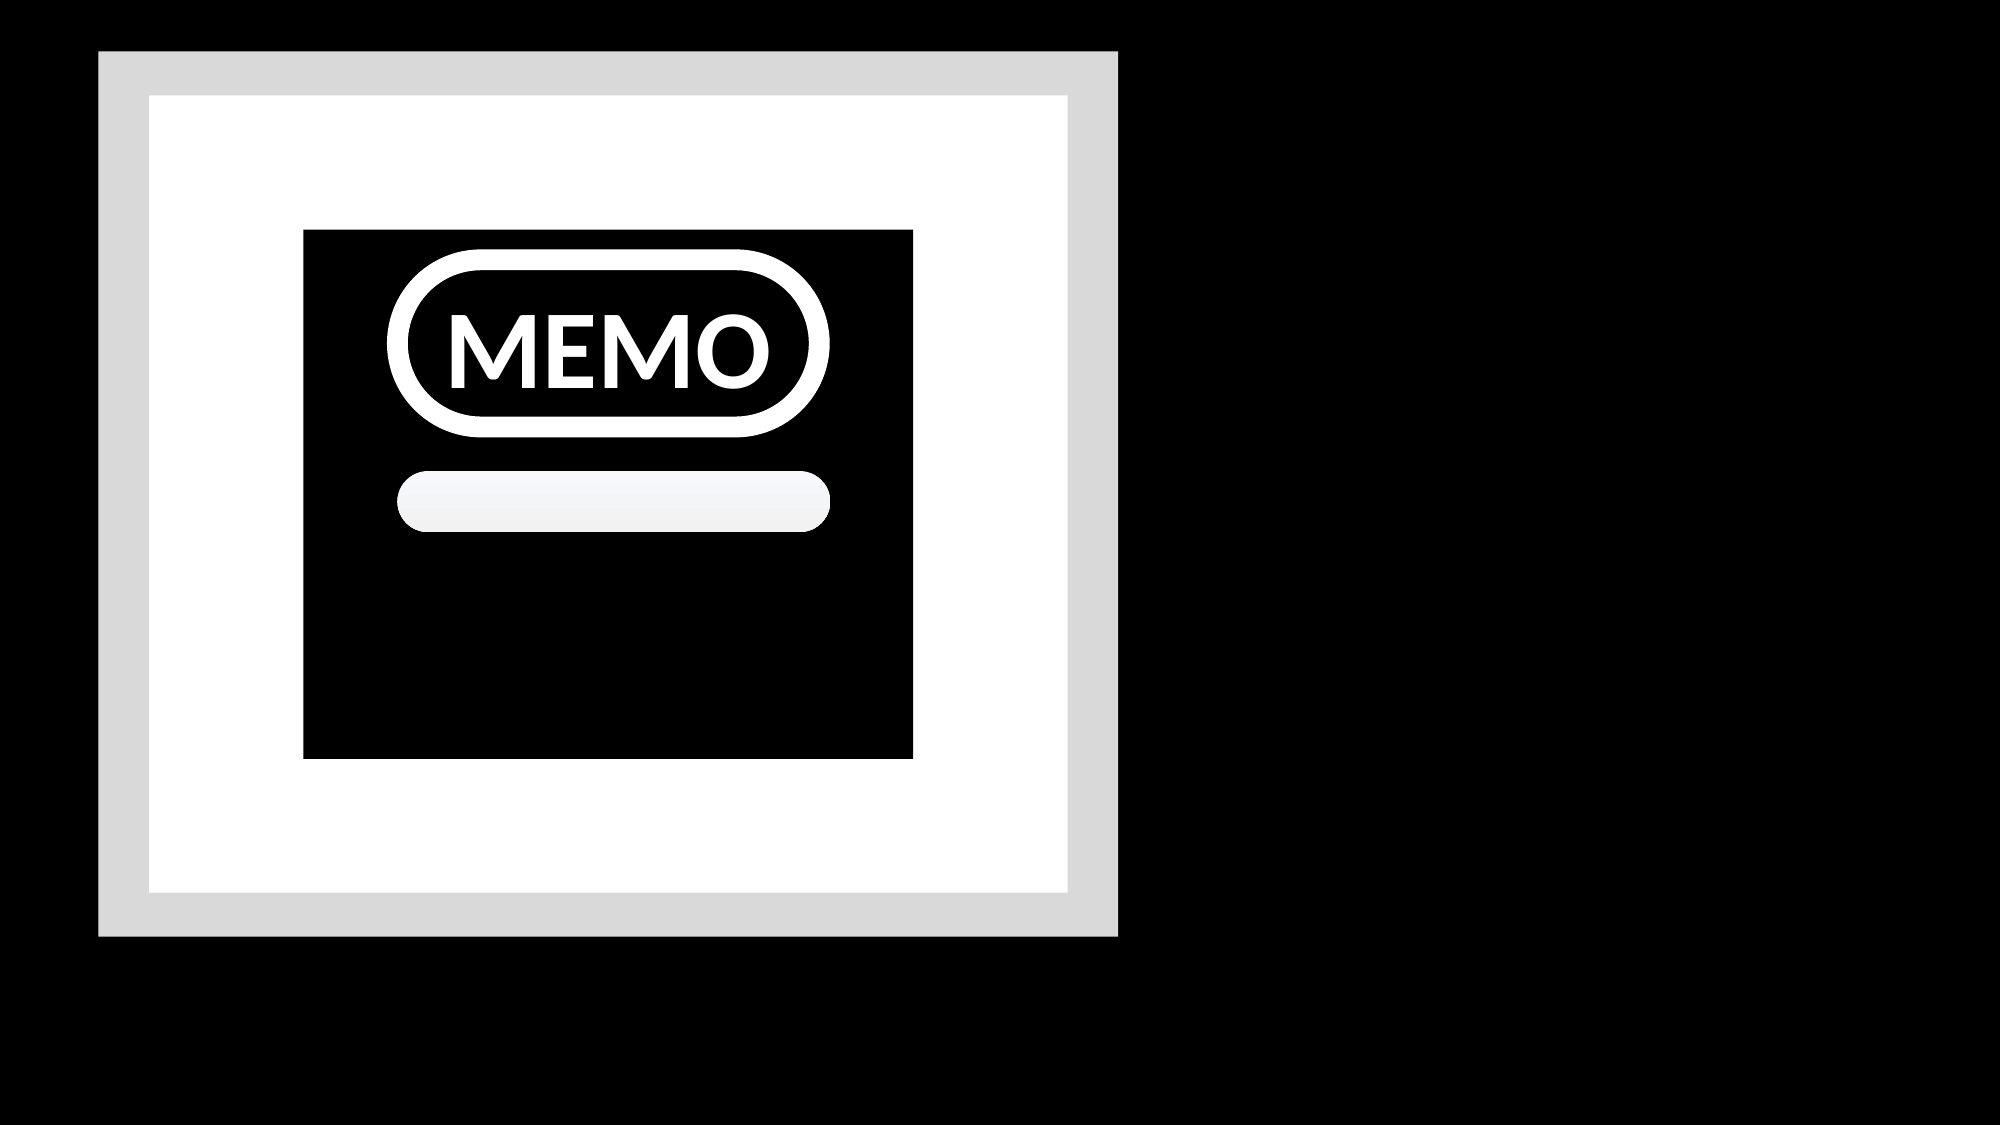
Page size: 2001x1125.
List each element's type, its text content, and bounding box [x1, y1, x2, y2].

text_box MEMO [396, 258, 821, 429]
text_box [148, 94, 1069, 894]
text_box [396, 469, 832, 534]
text_box [97, 50, 1119, 938]
text_box [302, 229, 914, 760]
